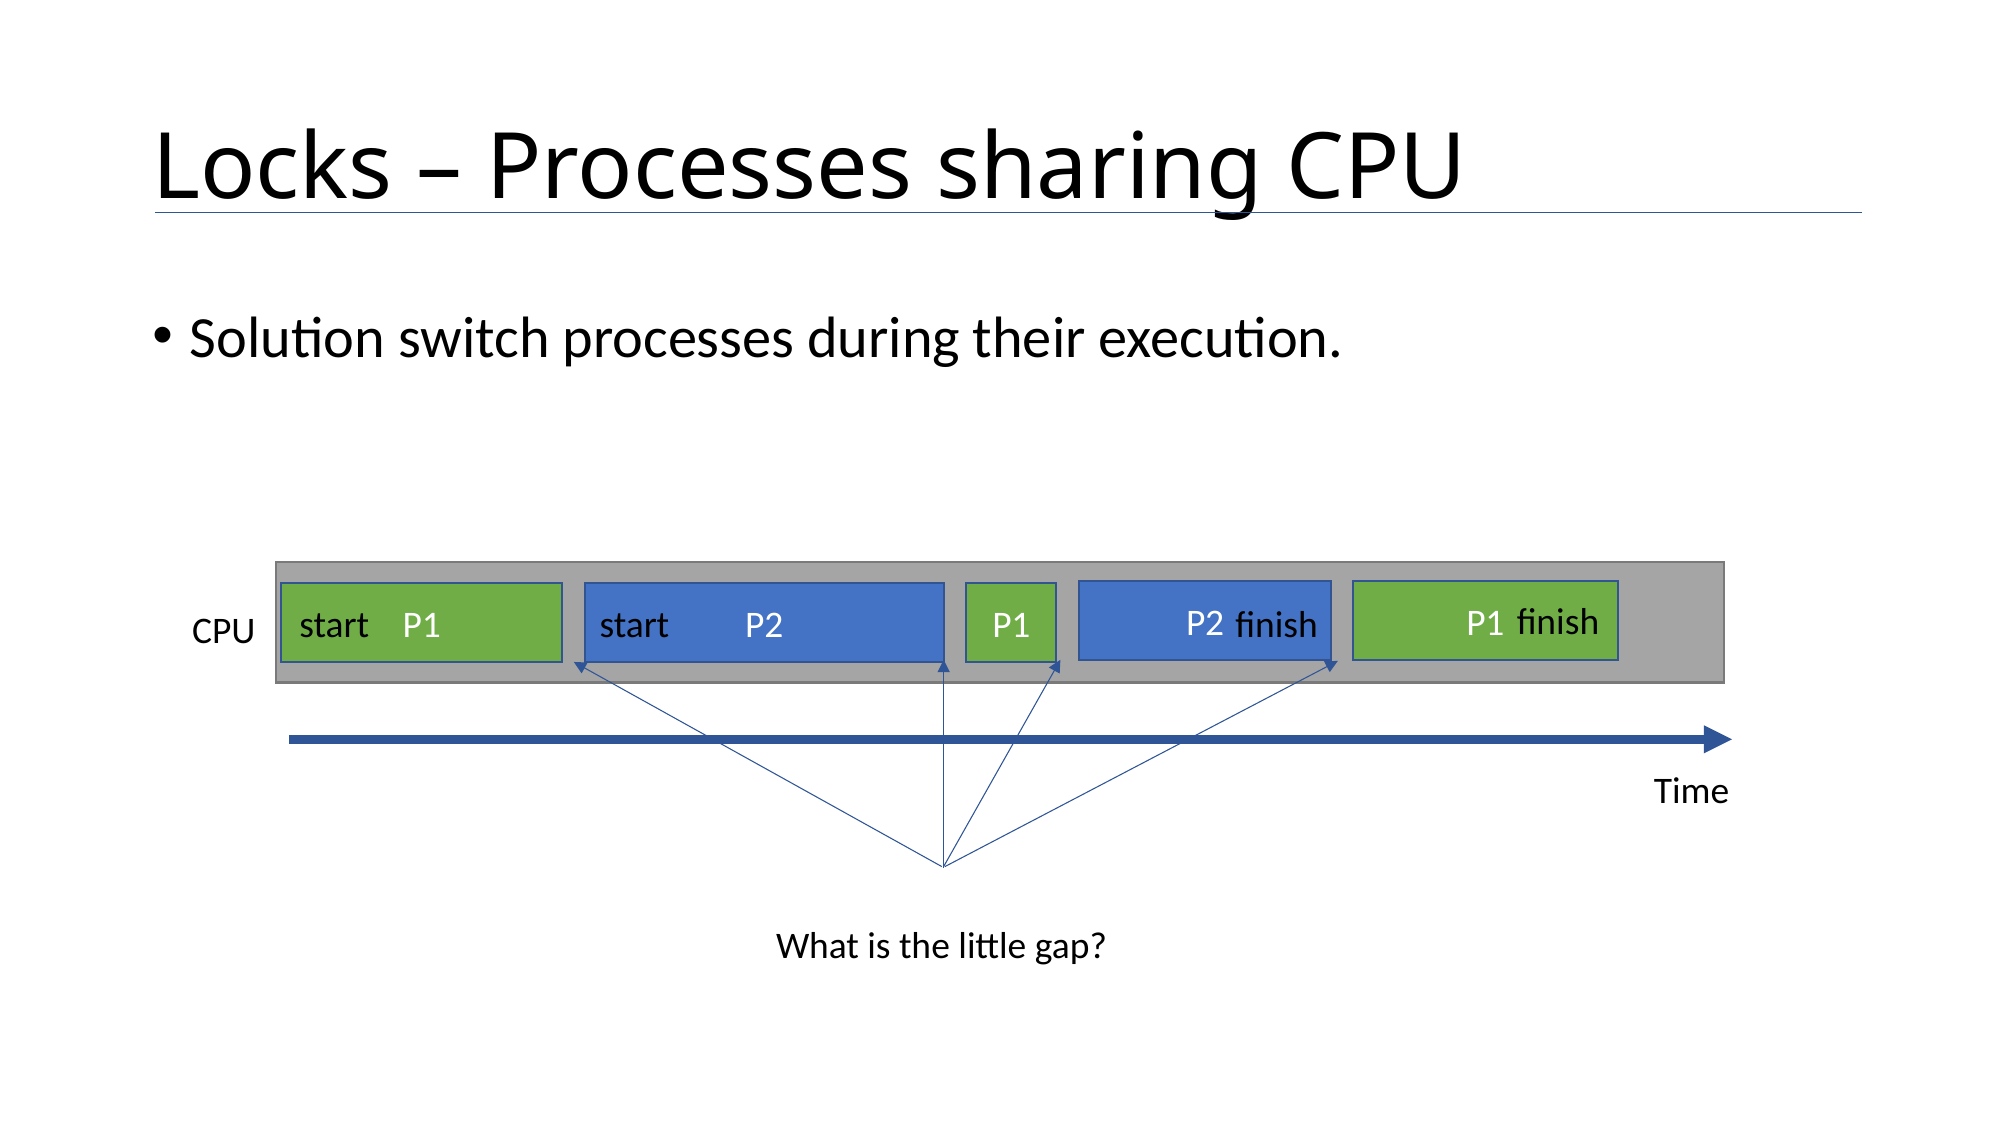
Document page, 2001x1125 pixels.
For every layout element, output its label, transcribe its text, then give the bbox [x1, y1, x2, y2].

title Locks – Processes sharing CPU [137, 59, 1863, 278]
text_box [944, 660, 1338, 867]
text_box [573, 661, 942, 867]
text_box What is the little gap? [567, 913, 1317, 974]
list Solution switch processes during their execution. [137, 299, 1863, 847]
